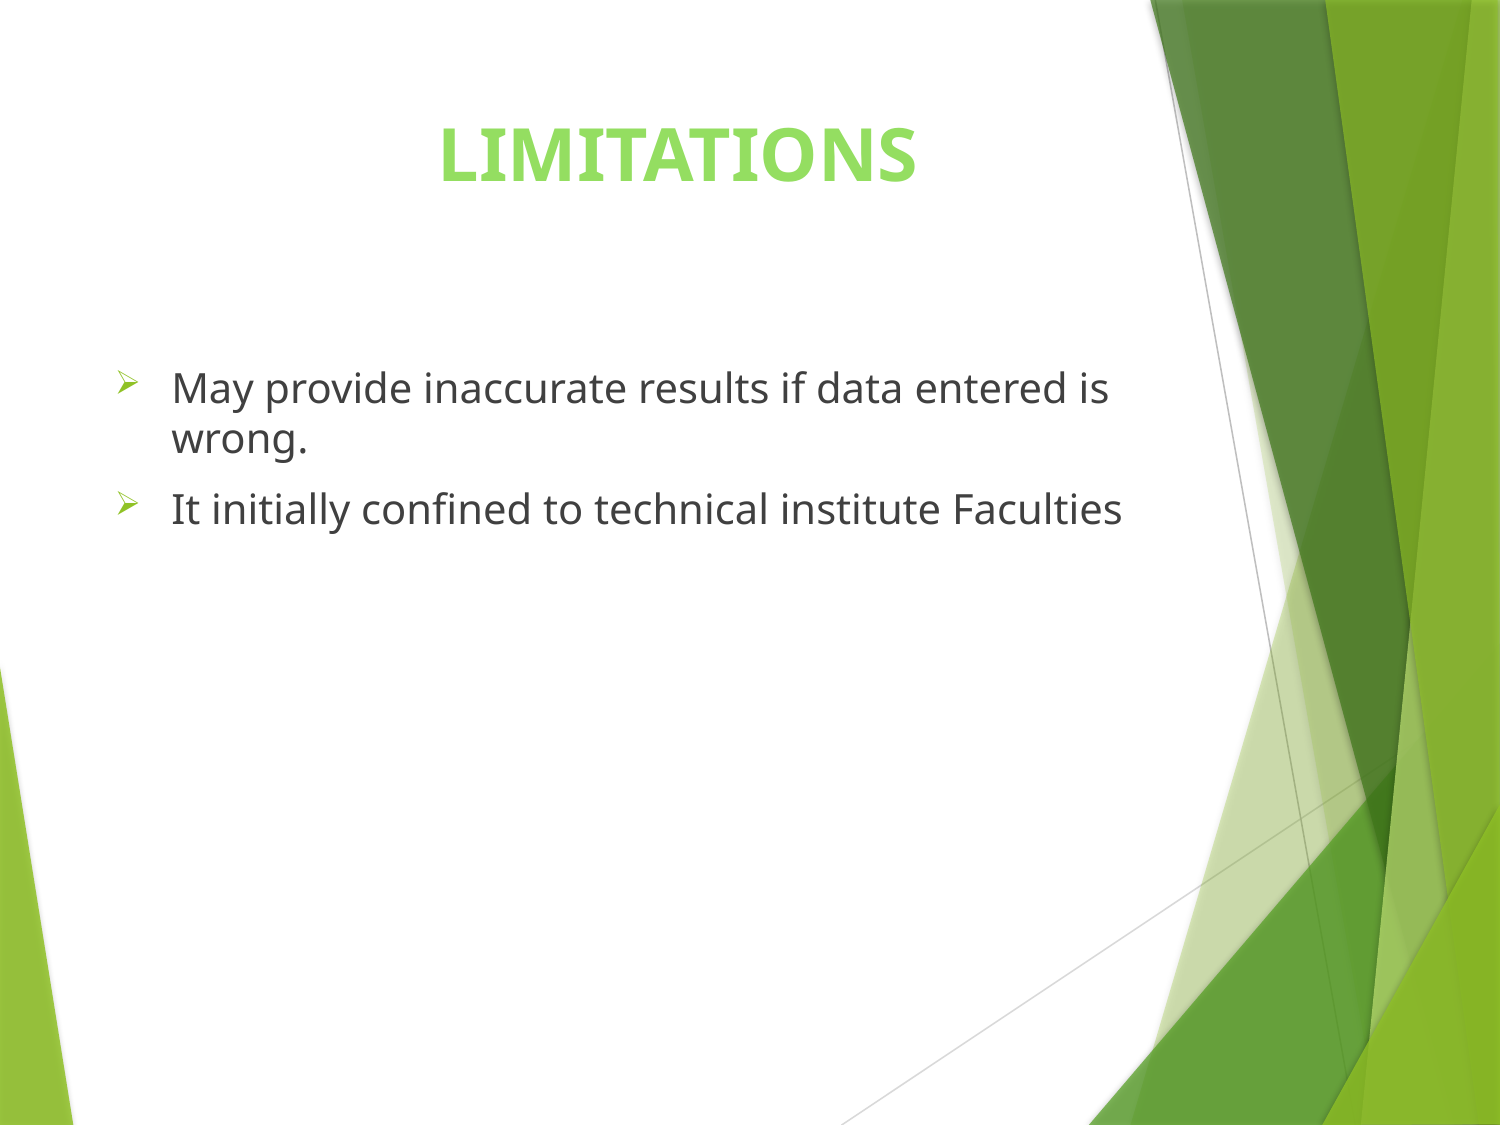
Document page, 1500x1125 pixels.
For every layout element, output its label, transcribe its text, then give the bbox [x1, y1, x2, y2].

title LIMITATIONS [99, 99, 1142, 317]
list May provide inaccurate results if data entered is wrong. It initially confined to technical institute Faculties [99, 354, 1142, 992]
